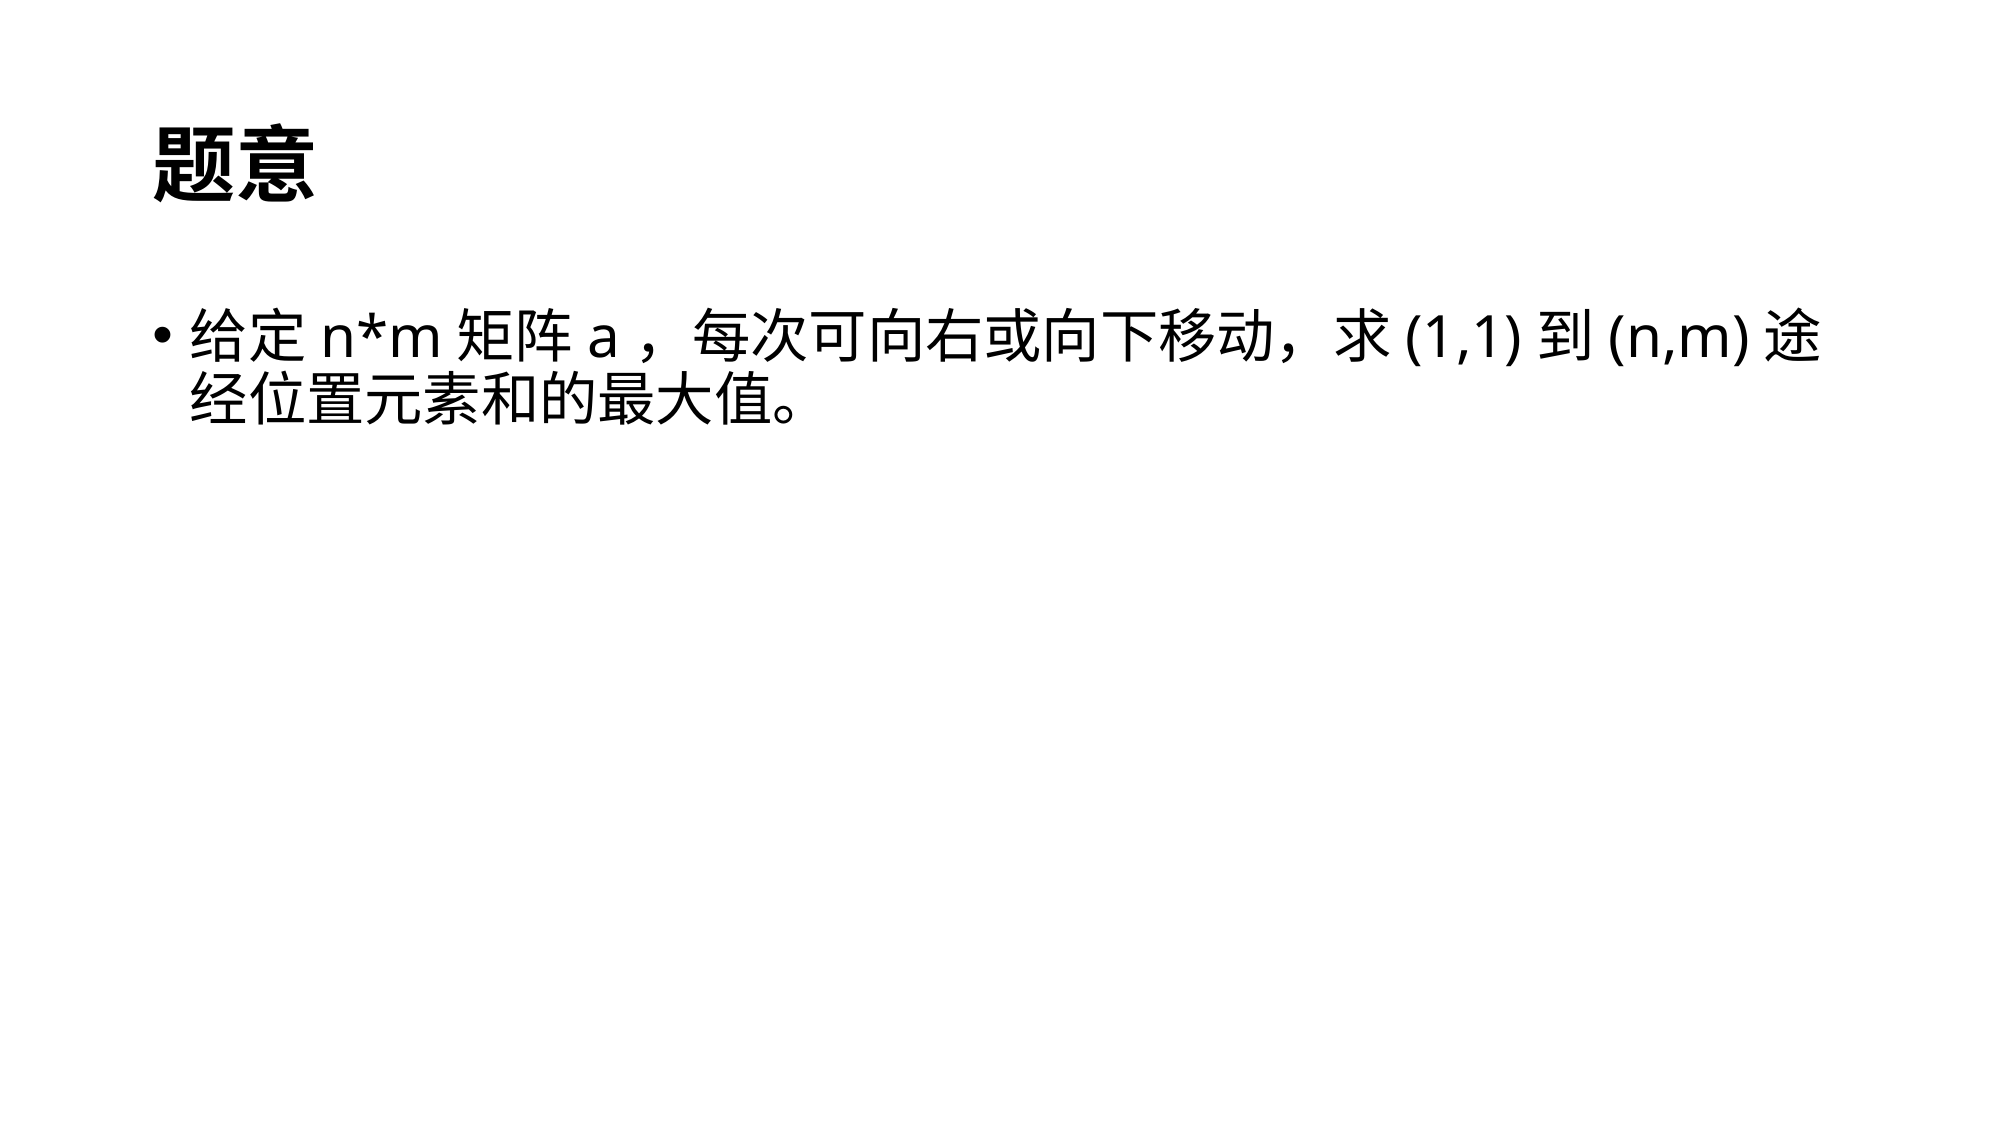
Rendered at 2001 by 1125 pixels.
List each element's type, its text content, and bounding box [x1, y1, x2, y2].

title 题意 [137, 59, 1863, 278]
list 给定n*m矩阵a，每次可向右或向下移动，求(1,1)到(n,m)途经位置元素和的最大值。 [137, 299, 1863, 1014]
